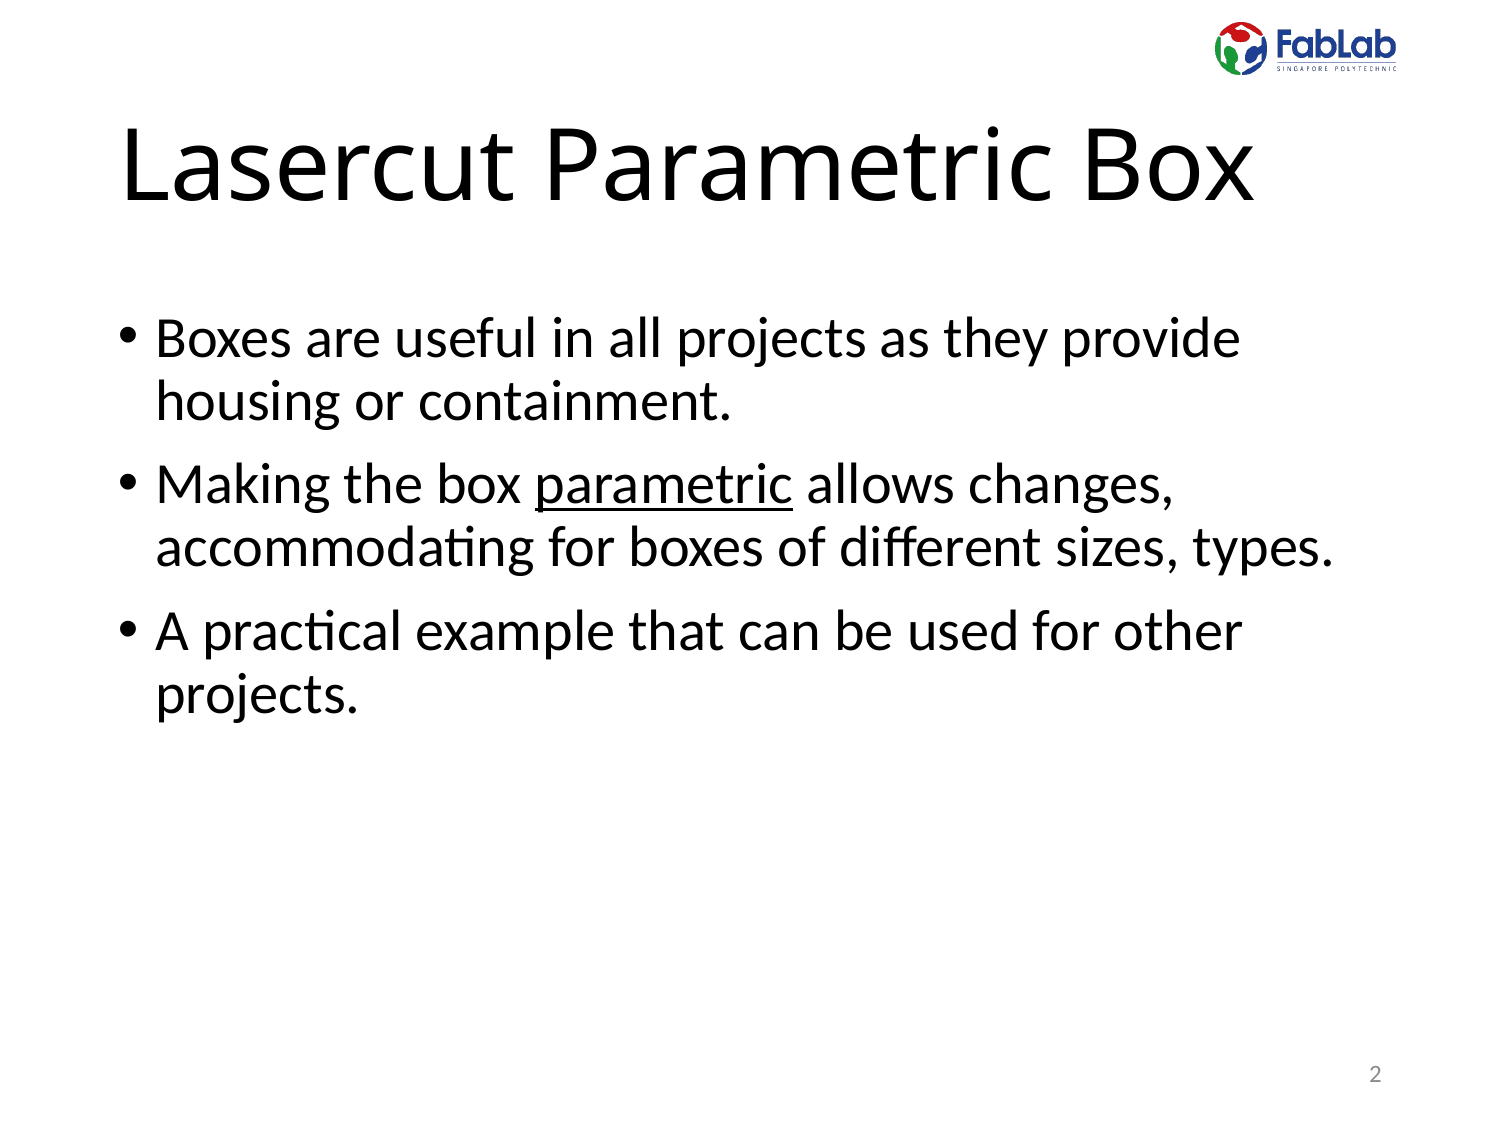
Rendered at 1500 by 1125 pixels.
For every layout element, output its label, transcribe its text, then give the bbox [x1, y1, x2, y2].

slide_number 2 [1059, 1042, 1397, 1103]
list Boxes are useful in all projects as they provide housing or containment. Making the box parametric allows changes, accommodating for boxes of different sizes, types. A practical example that can be used for other projects. [103, 299, 1397, 1014]
picture [1215, 22, 1396, 59]
title Lasercut Parametric Box [103, 59, 1397, 278]
